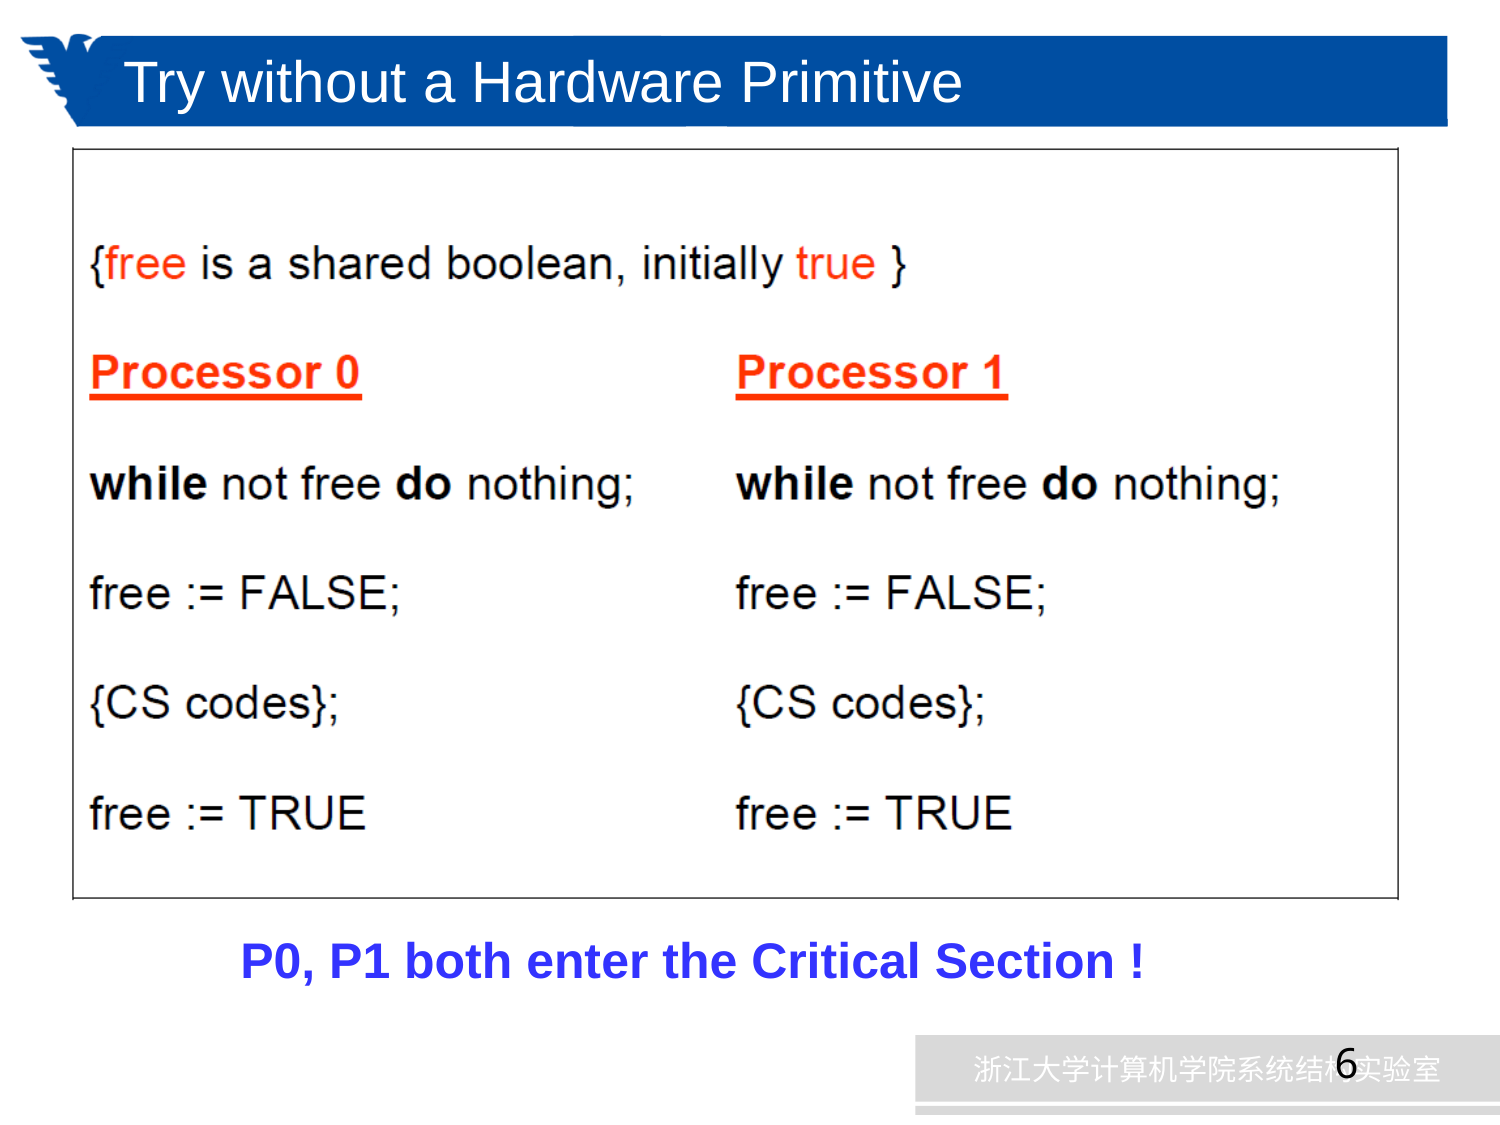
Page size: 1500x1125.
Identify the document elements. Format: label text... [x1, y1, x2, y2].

picture [5, 19, 148, 127]
picture [62, 137, 1411, 907]
text_box P0, P1 both enter the Critical Section ! [225, 921, 1275, 997]
title Try without a Hardware Primitive [108, 38, 1406, 121]
